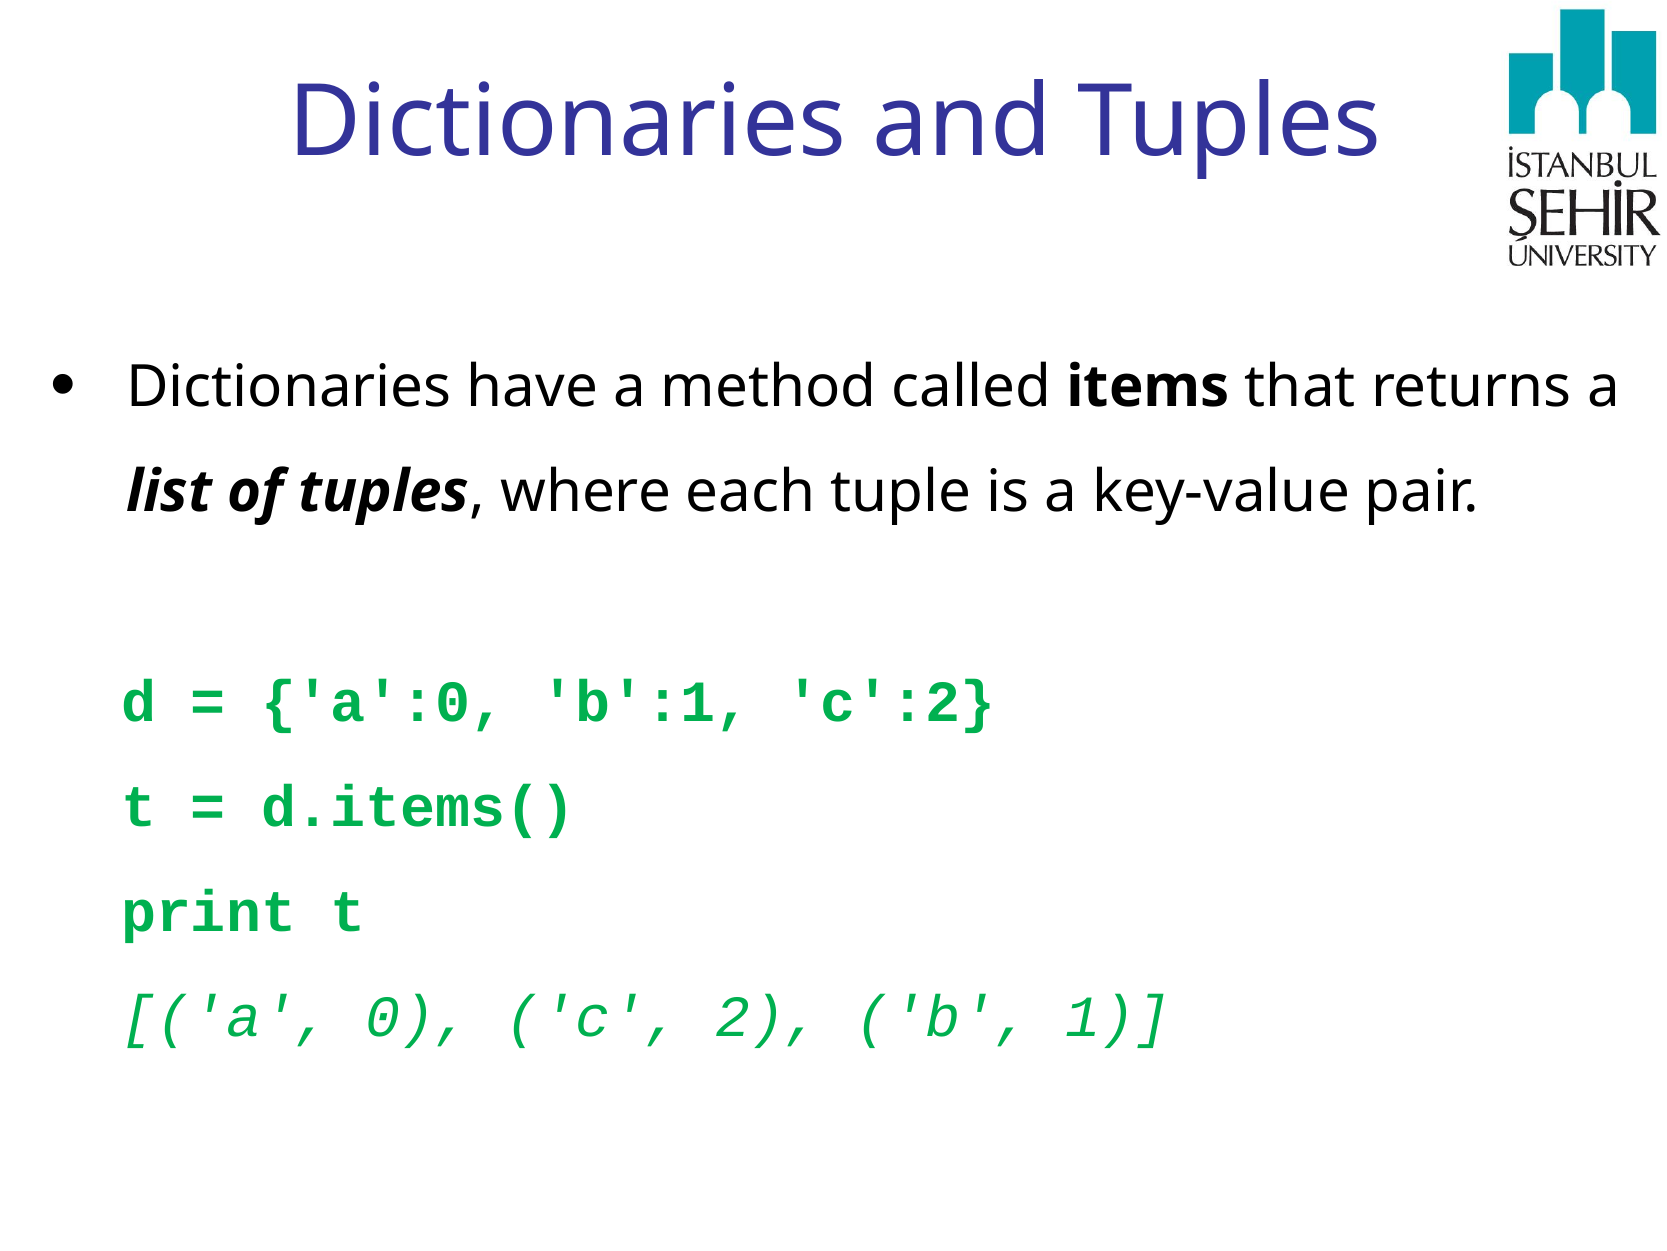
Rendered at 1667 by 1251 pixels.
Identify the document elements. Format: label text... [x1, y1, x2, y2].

title Dictionaries and Tuples [8, 8, 1663, 224]
picture [1491, 0, 1667, 285]
list Dictionaries have a method called items that returns a list of tuples, where each tuple is a key-value pair. d = {'a':0, 'b':1, 'c':2} t = d.items() print t [('a', 0), ('c', 2), ('b', 1)] [8, 306, 1663, 1198]
